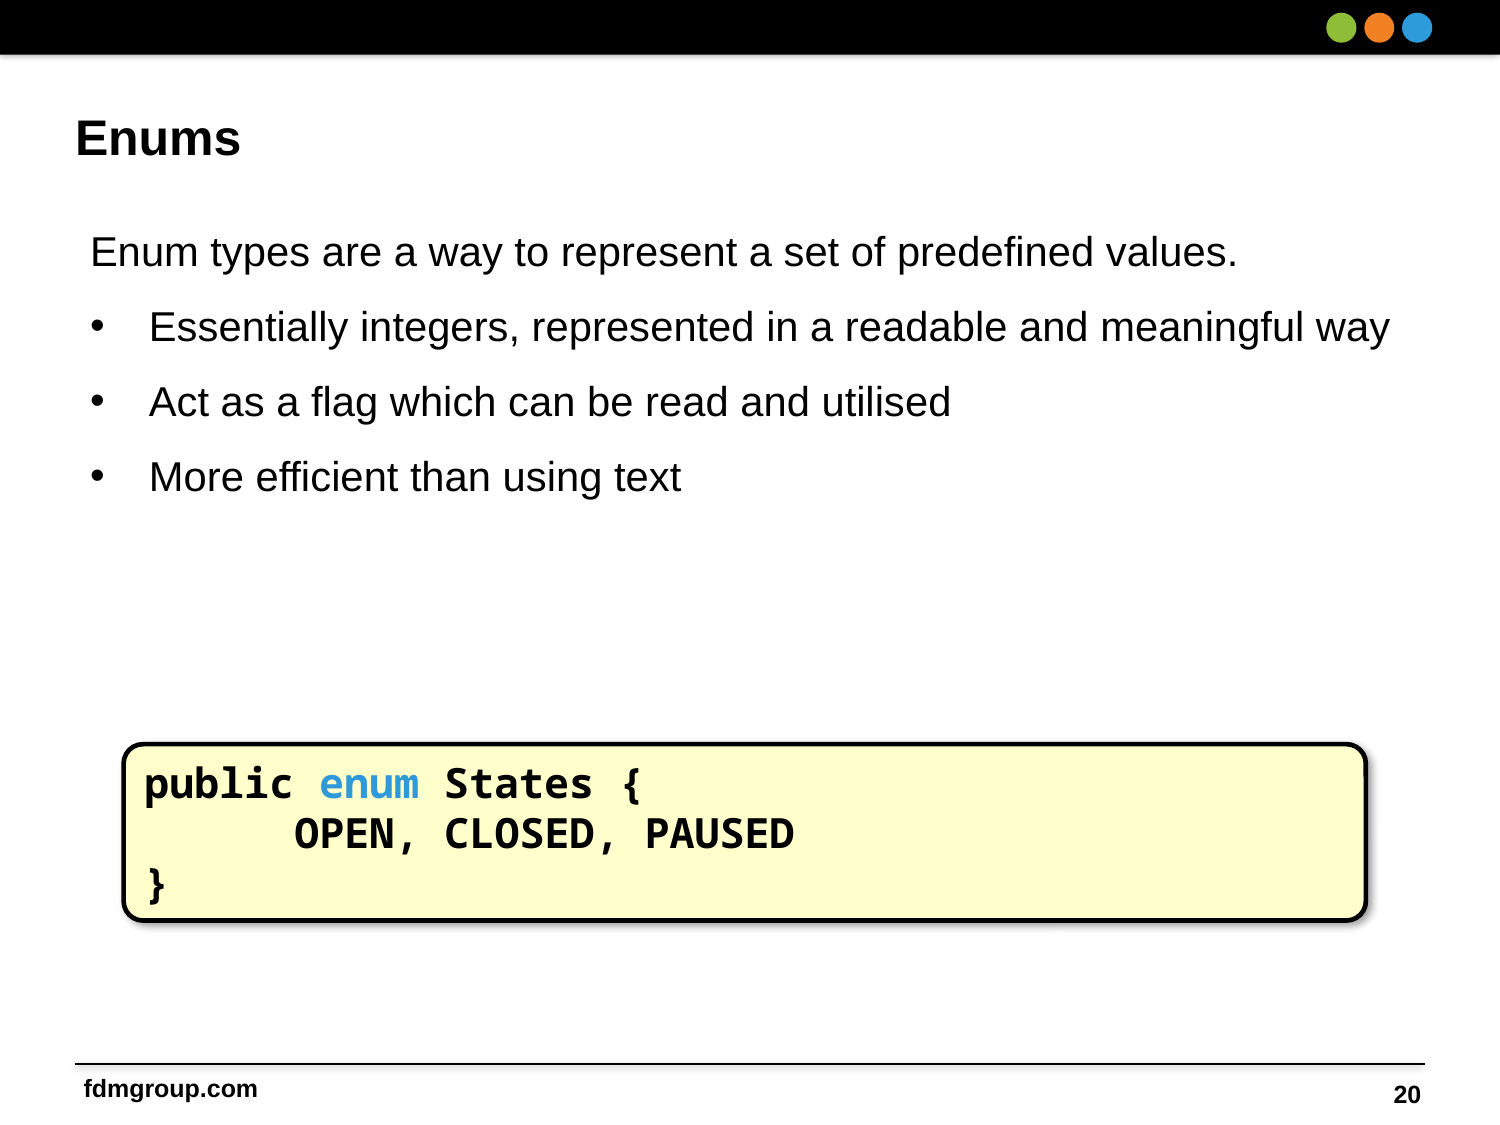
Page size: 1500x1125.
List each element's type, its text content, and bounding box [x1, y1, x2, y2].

list Enum types are a way to represent a set of predefined values. Essentially integers, represented in a readable and meaningful way Act as a flag which can be read and utilised More efficient than using text [75, 217, 1425, 1011]
title Enums [75, 105, 1425, 174]
text_box public enum States { OPEN, CLOSED, PAUSED } [123, 744, 1366, 921]
slide_number 20 [1086, 1063, 1437, 1124]
